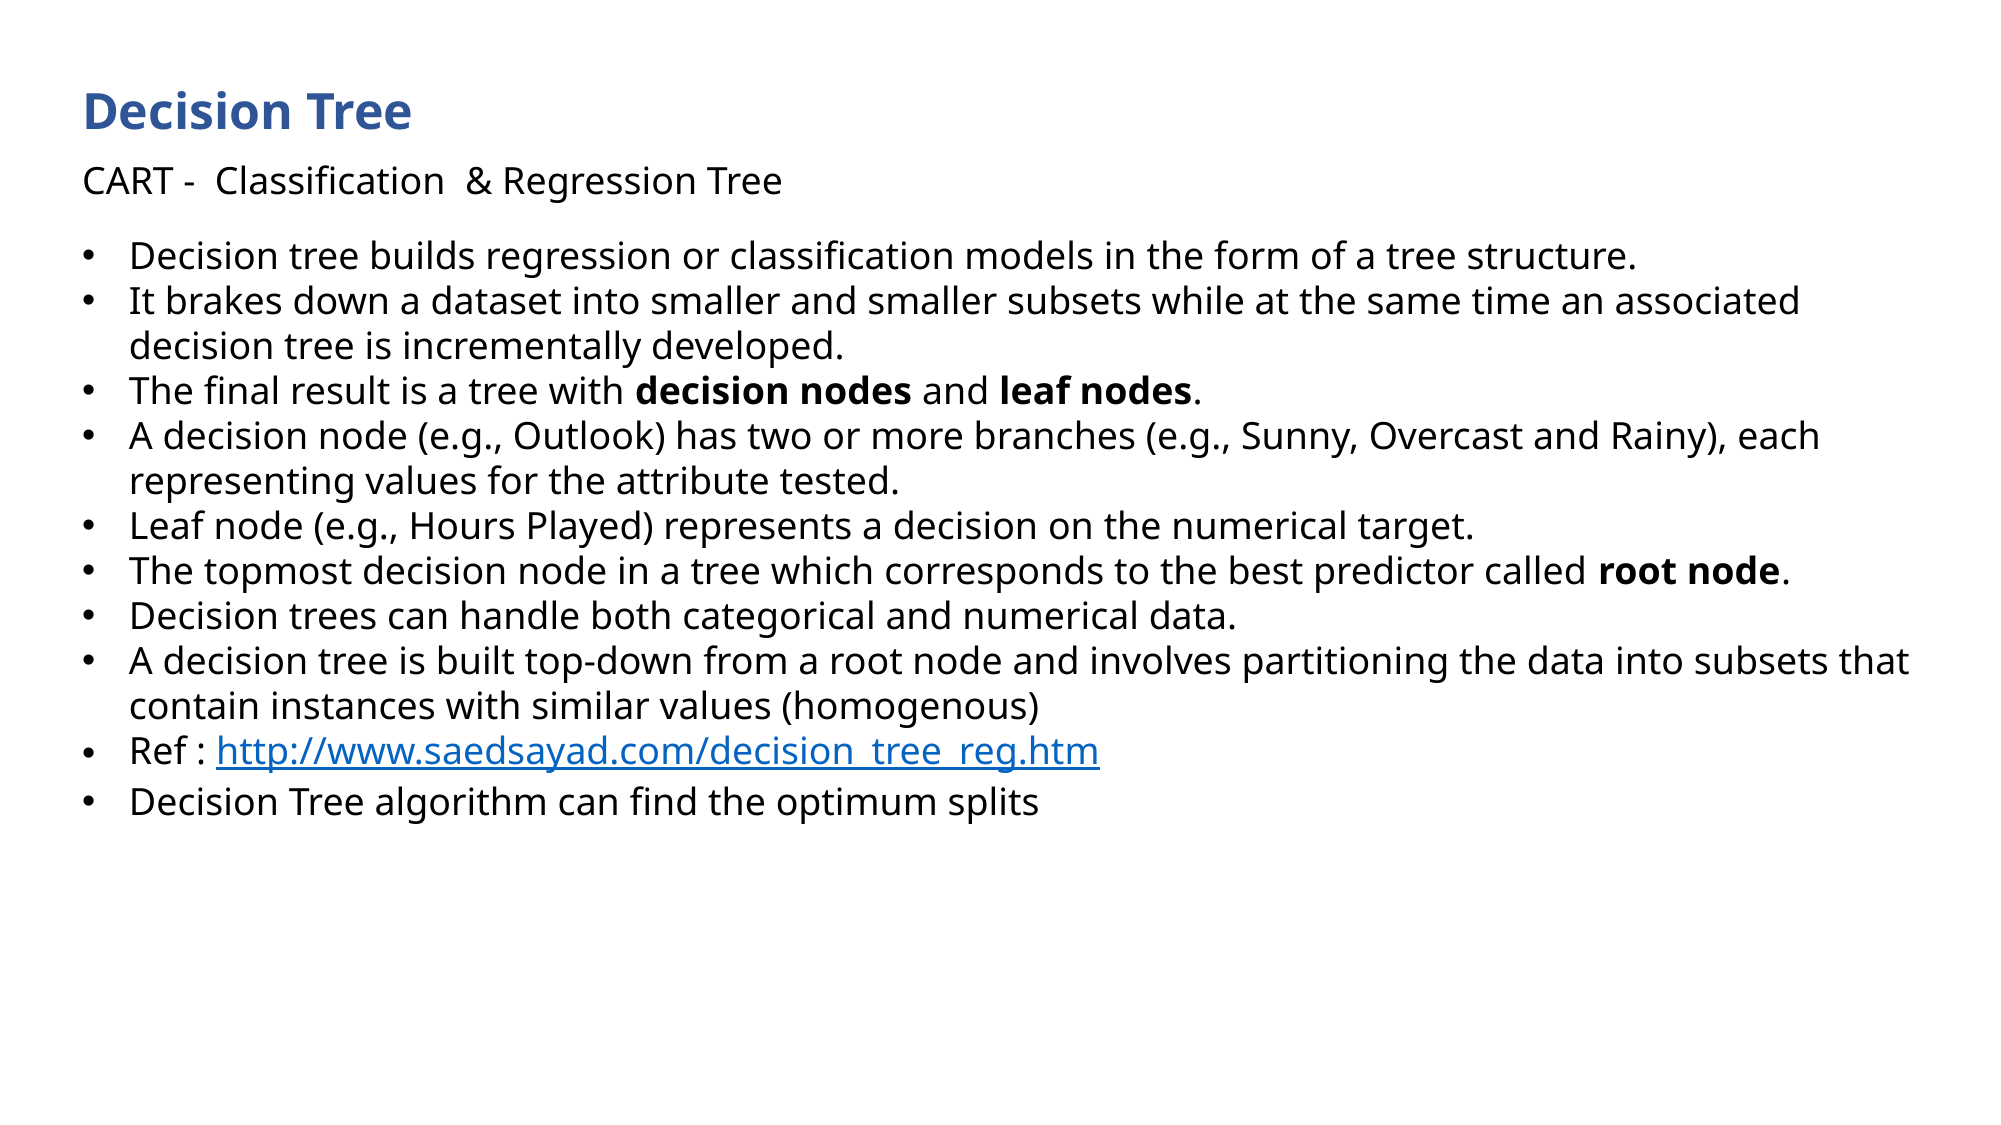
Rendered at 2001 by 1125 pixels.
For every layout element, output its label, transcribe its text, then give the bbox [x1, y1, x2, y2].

text_box CART - Classification & Regression Tree [67, 149, 1448, 224]
text_box Decision tree builds regression or classification models in the form of a tree structure. It brakes down a dataset into smaller and smaller subsets while at the same time an associated decision tree is incrementally developed. The final result is a tree with decision nodes and leaf nodes. A decision node (e.g., Outlook) has two or more branches (e.g., Sunny, Overcast and Rainy), each representing values for the attribute tested. Leaf node (e.g., Hours Played) represents a decision on the numerical target. The topmost decision node in a tree which corresponds to the best predictor called root node. Decision trees can handle both categorical and numerical data. A decision tree is built top-down from a root node and involves partitioning the data into subsets that contain instances with similar values (homogenous) Ref : http://www.saedsayad.com/decision_tree_reg.htm Decision Tree algorithm can find the optimum splits [67, 224, 1963, 921]
text_box Decision Tree [67, 71, 1900, 147]
